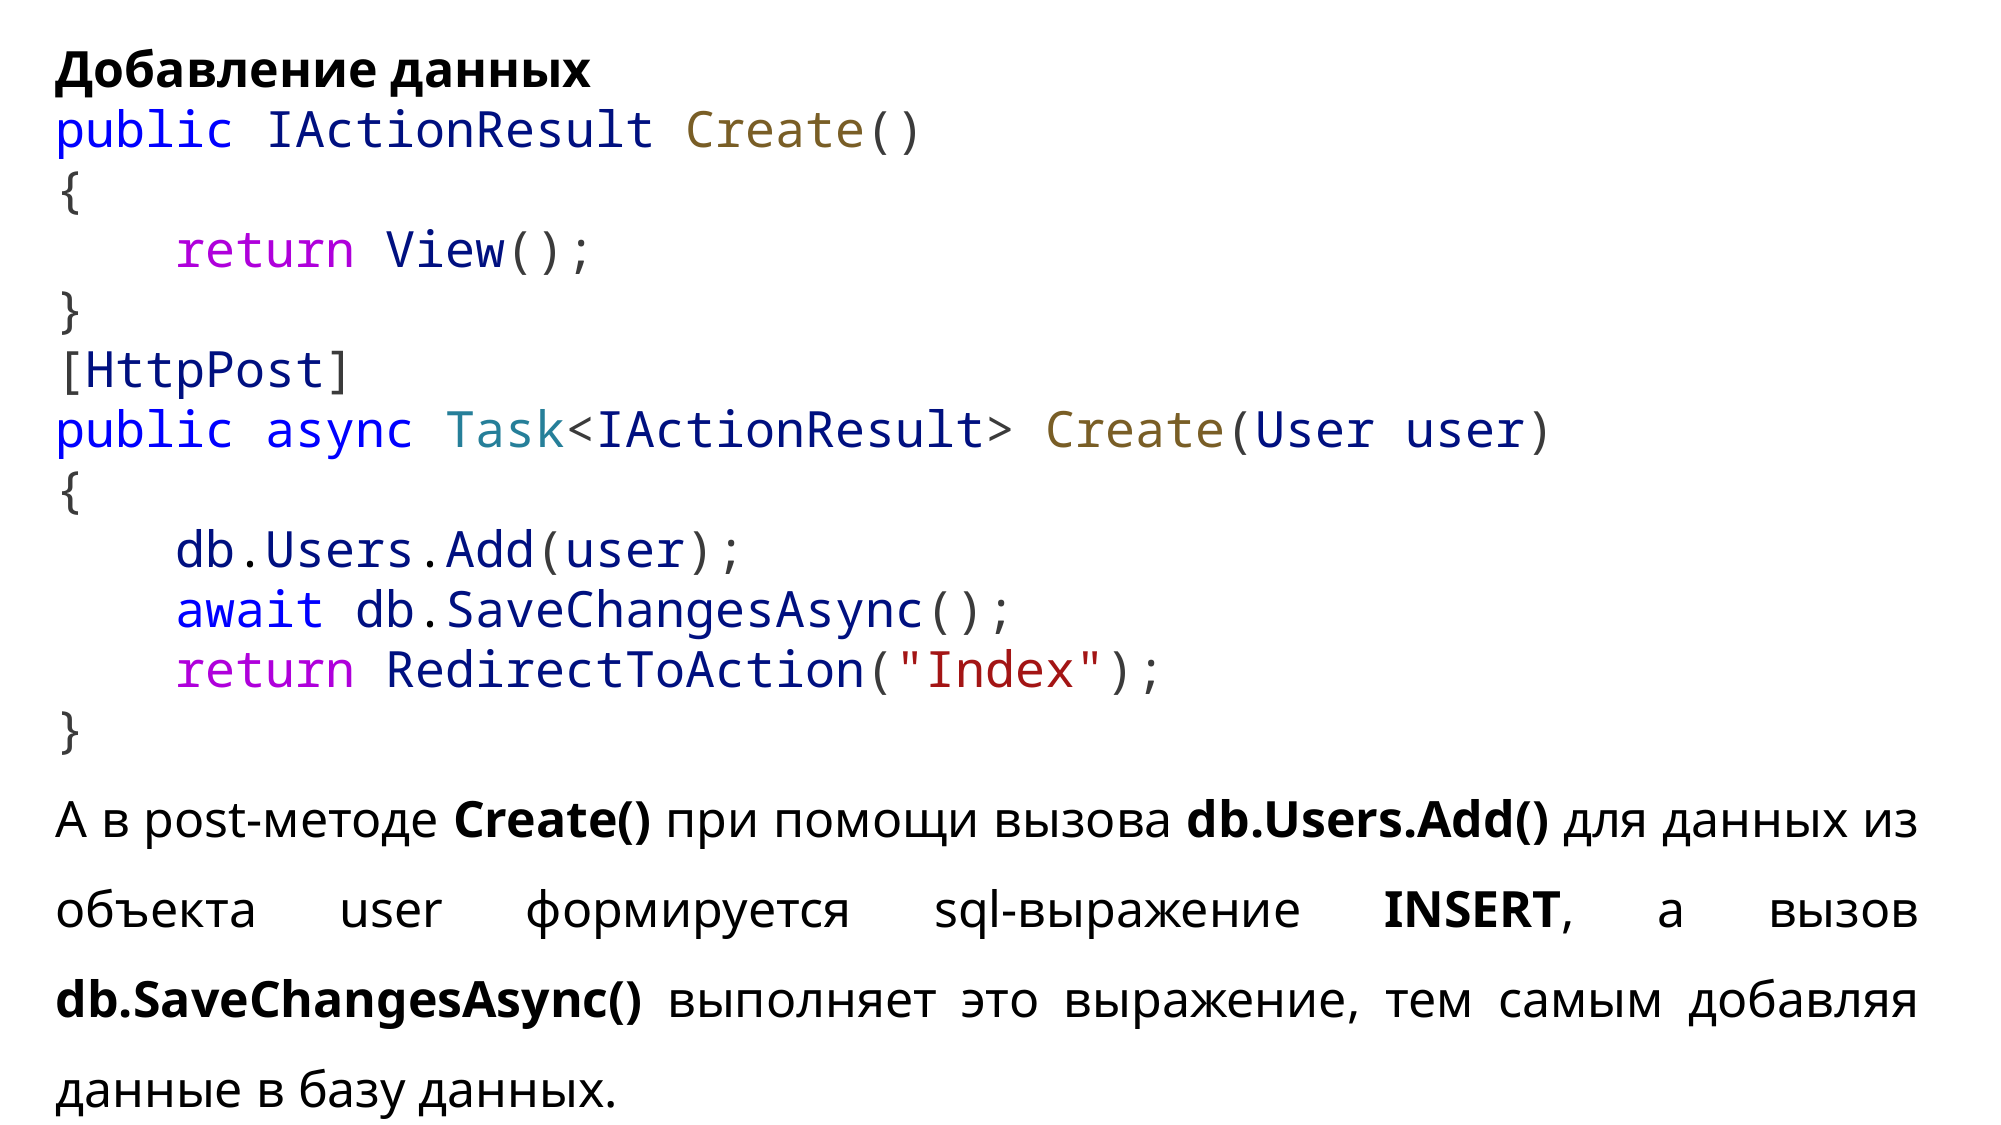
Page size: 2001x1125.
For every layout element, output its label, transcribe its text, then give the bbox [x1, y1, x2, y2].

text_box Добавление данных public IActionResult Create() { return View(); } [HttpPost] public async Task<IActionResult> Create(User user) { db.Users.Add(user); await db.SaveChangesAsync(); return RedirectToAction("Index"); } А в post-методе Create() при помощи вызова db.Users.Add() для данных из объекта user формируется sql-выражение INSERT, а вызов db.SaveChangesAsync() выполняет это выражение, тем самым добавляя данные в базу данных. [40, 0, 1935, 1125]
